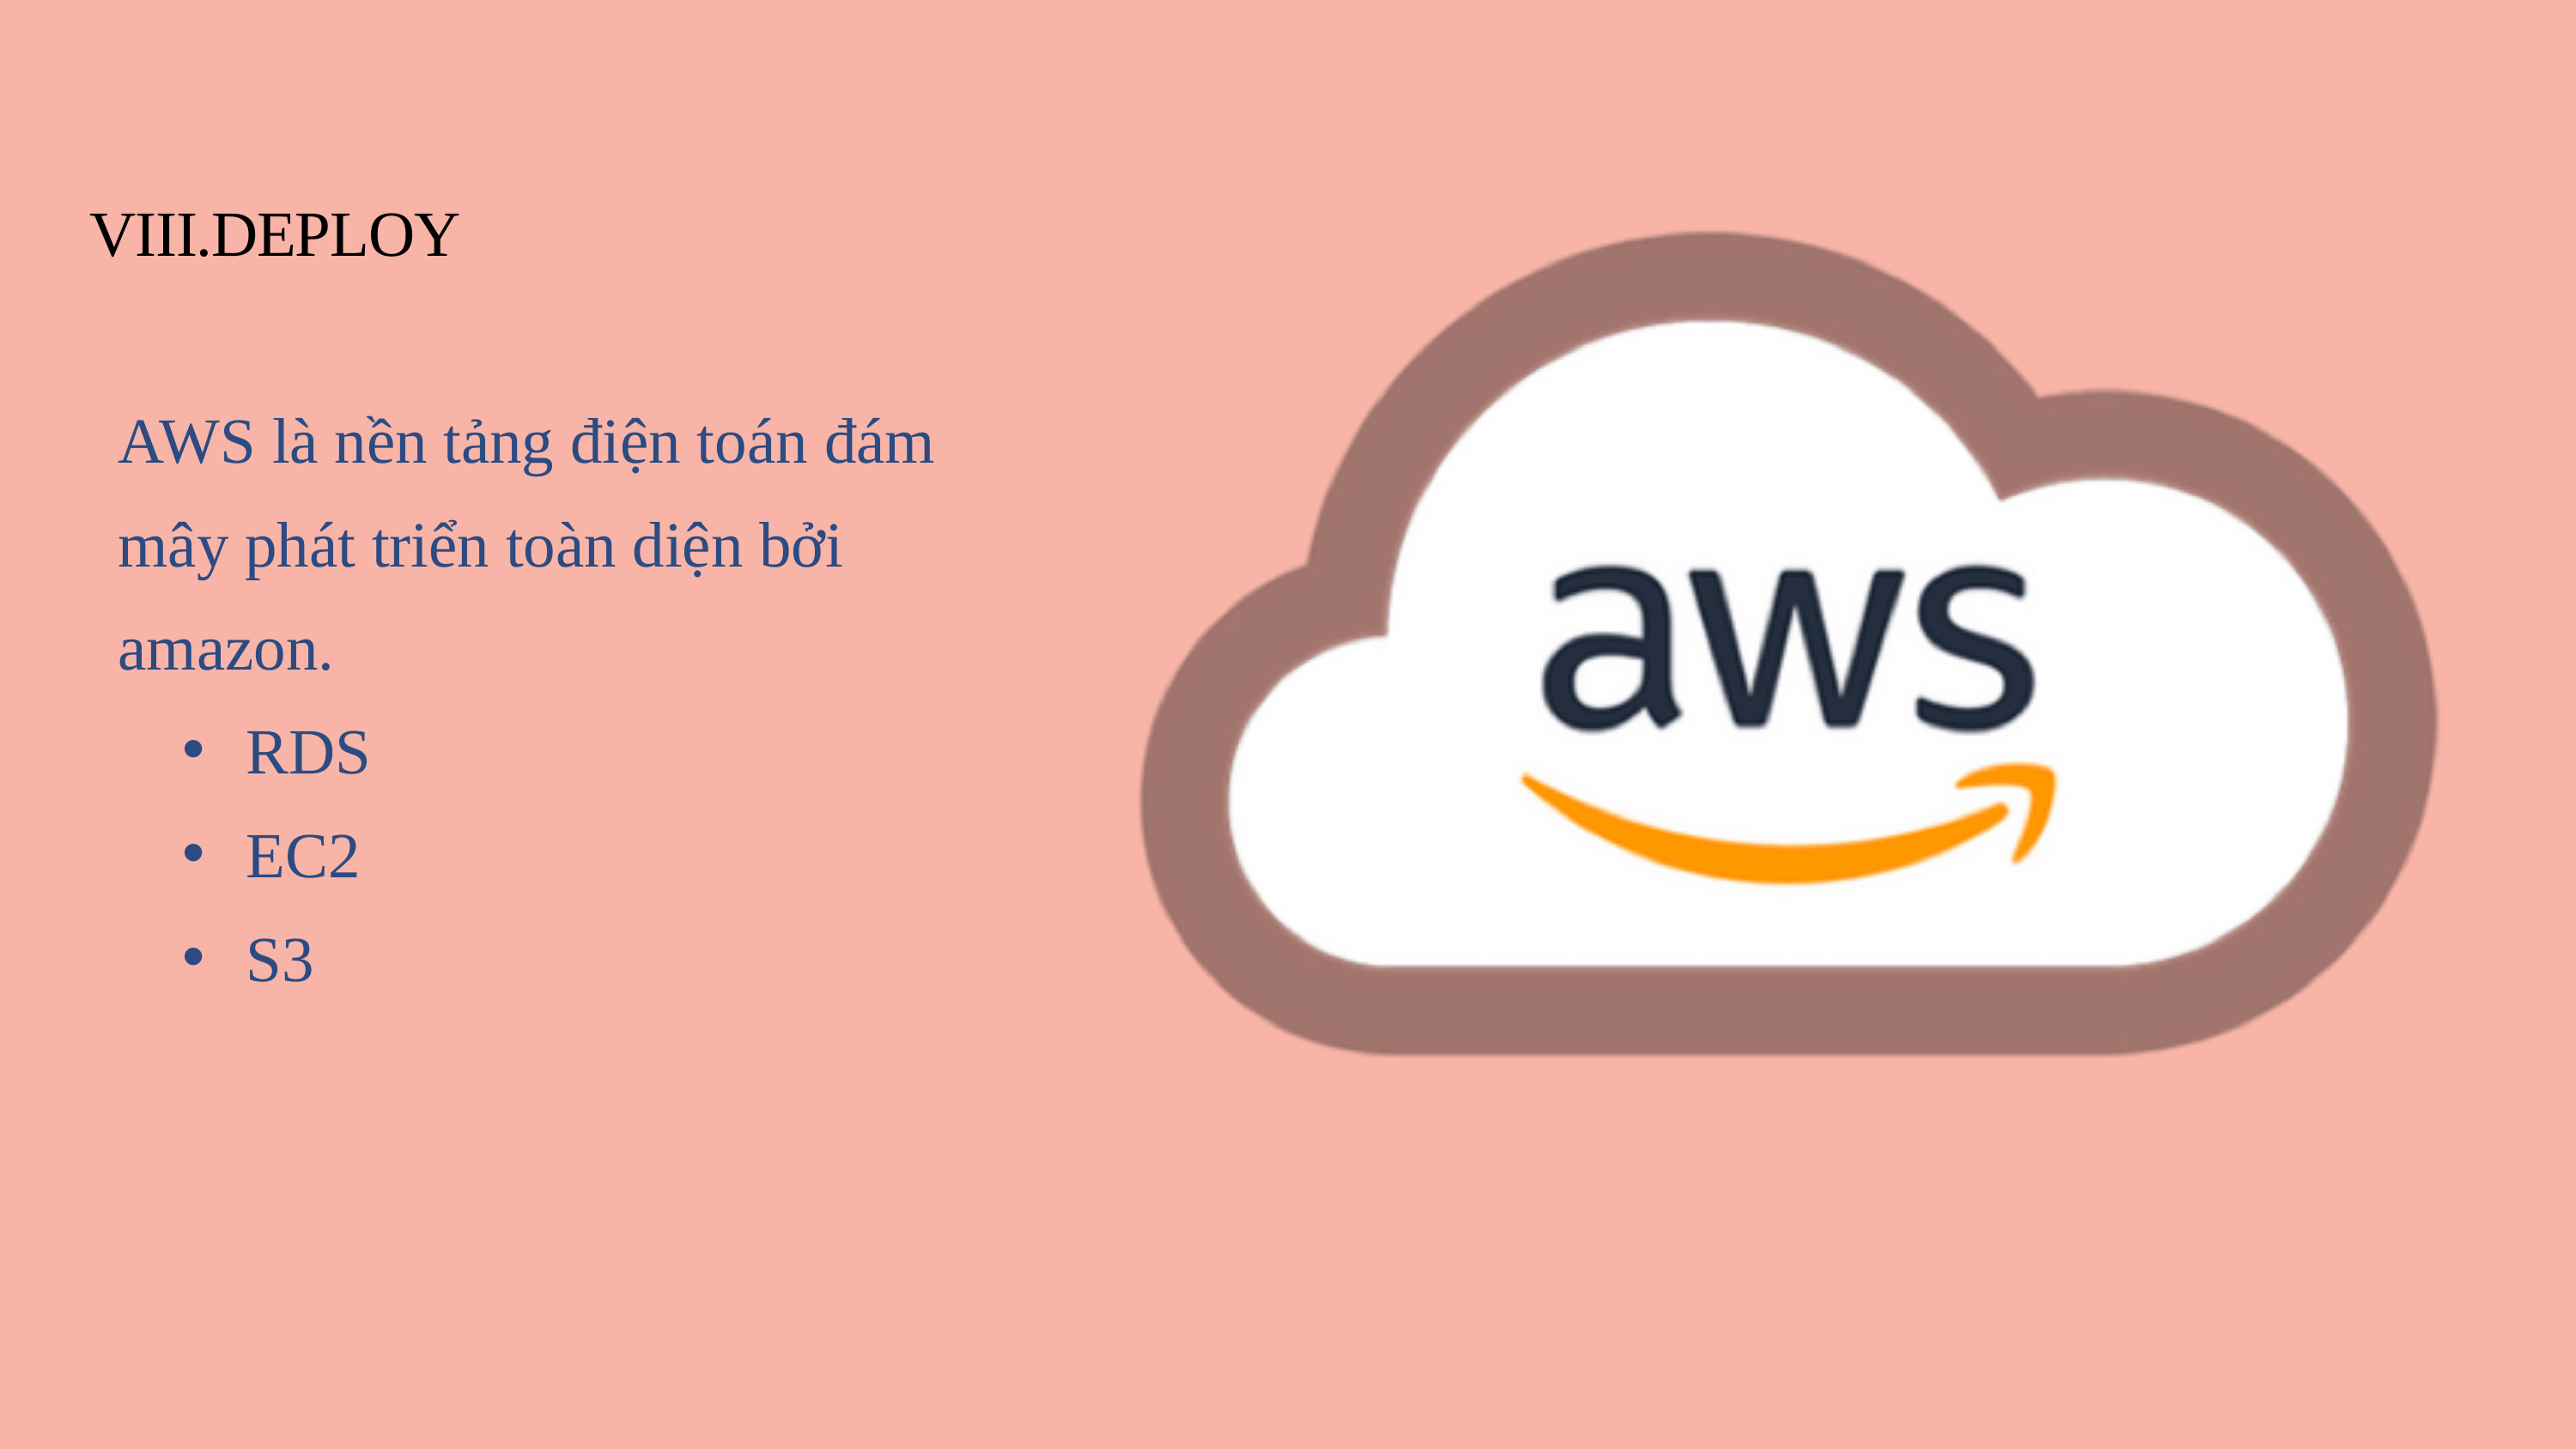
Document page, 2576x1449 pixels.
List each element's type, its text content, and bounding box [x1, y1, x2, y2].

text_box AWS là nền tảng điện toán đám mây phát triển toàn diện bởi amazon. RDS EC2 S3 [118, 372, 936, 995]
text_box [972, 33, 2576, 1258]
text_box VIII.DEPLOY [89, 133, 1438, 270]
